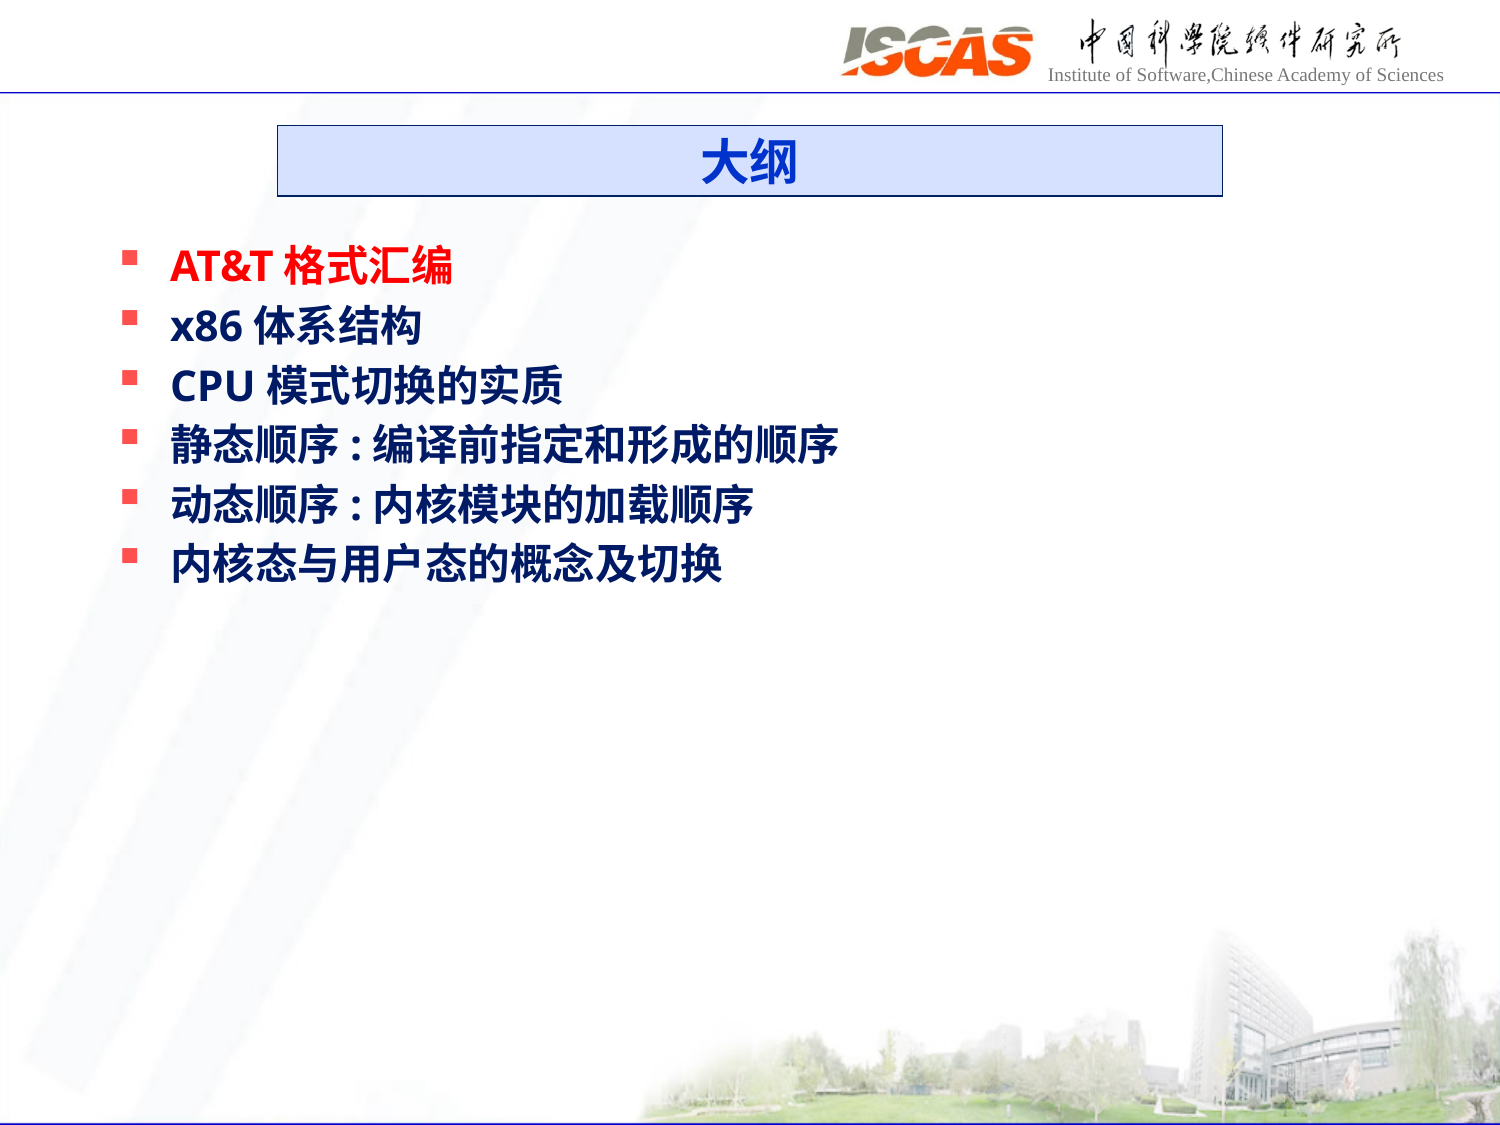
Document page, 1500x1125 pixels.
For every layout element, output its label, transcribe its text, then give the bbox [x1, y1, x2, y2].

list 大纲 [277, 125, 1223, 197]
picture [1077, 15, 1402, 71]
picture [0, 92, 1500, 1125]
list AT&T格式汇编 x86体系结构 CPU模式切换的实质 静态顺序:编译前指定和形成的顺序 动态顺序:内核模块的加载顺序 内核态与用户态的概念及切换 [102, 231, 1398, 1032]
picture [837, 18, 1045, 87]
